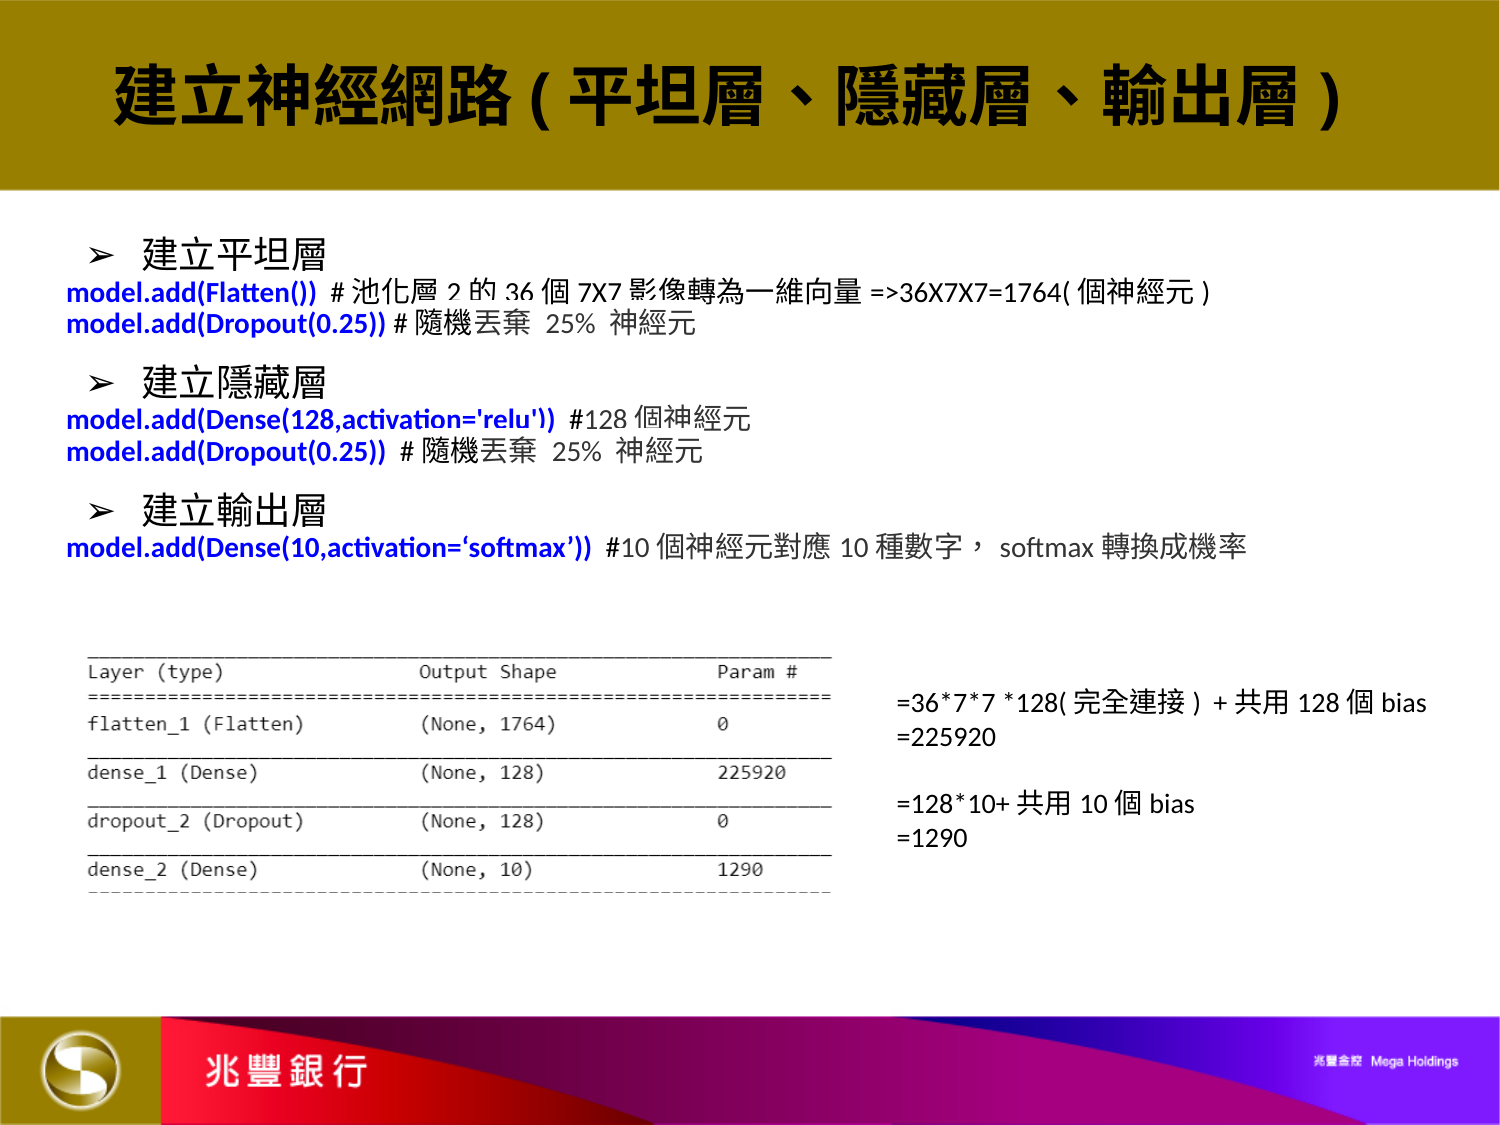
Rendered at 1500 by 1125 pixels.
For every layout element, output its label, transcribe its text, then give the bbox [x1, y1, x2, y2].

picture [0, 0, 1500, 1125]
text_box =36*7*7 *128(完全連接) +共用128個bias =225920 =128*10+共用10個bias =1290 [881, 643, 1442, 895]
title 建立神經網路(平坦層、隱藏層、輸出層) [28, 47, 1426, 142]
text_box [82, 643, 875, 893]
list 建立平坦層 model.add(Flatten()) #池化層2的36個7X7影像轉為一維向量=>36X7X7=1764(個神經元) model.add(Dropout(0.25)) #隨機丟棄 25% 神經元 建立隱藏層 model.add(Dense(128,activation='relu')) #128個神經元 model.add(Dropout(0.25)) #隨機丟棄 25% 神經元 建立輸出層 model.add(Dense(10,activation=‘softmax’)) #10個神經元對應10種數字，softmax轉換成機率 [51, 221, 1449, 958]
